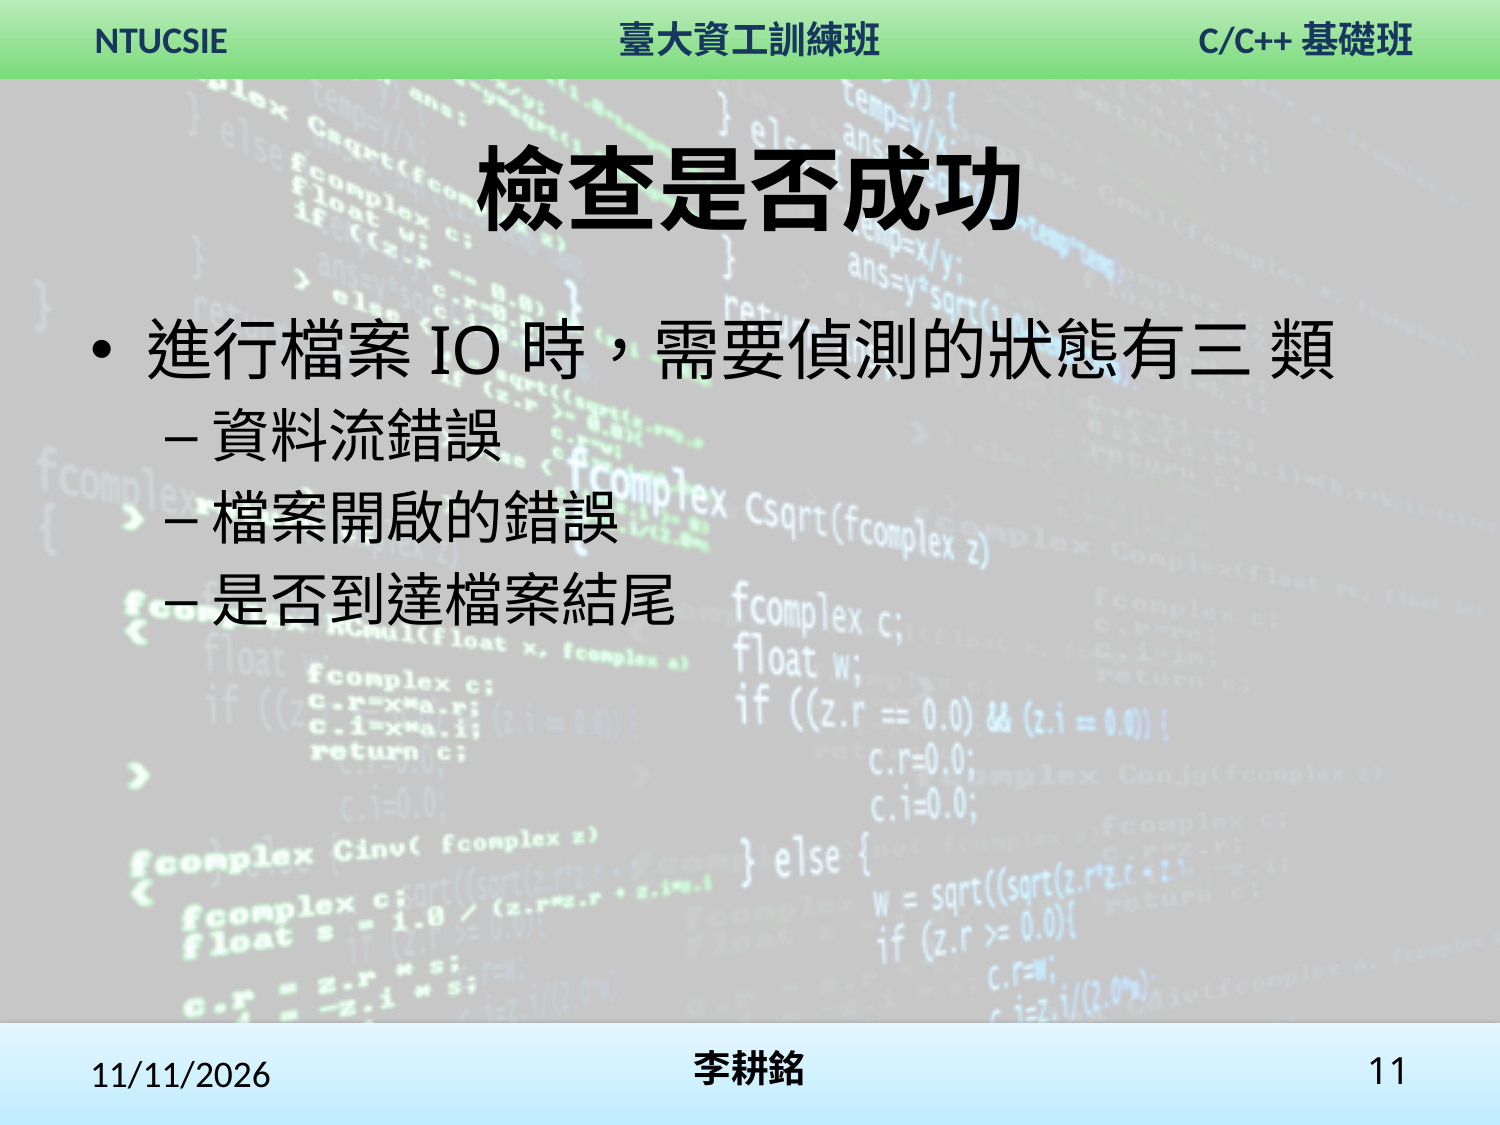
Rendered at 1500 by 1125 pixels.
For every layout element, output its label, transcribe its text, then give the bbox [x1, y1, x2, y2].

footer 李耕銘 [512, 1042, 988, 1103]
list 進行檔案IO時，需要偵測的狀態有三 類 資料流錯誤 檔案開啟的錯誤 是否到達檔案結尾 [75, 300, 1425, 1005]
title 檢查是否成功 [75, 93, 1425, 281]
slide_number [75, 1042, 425, 1103]
slide_number 11 [1074, 1042, 1425, 1103]
